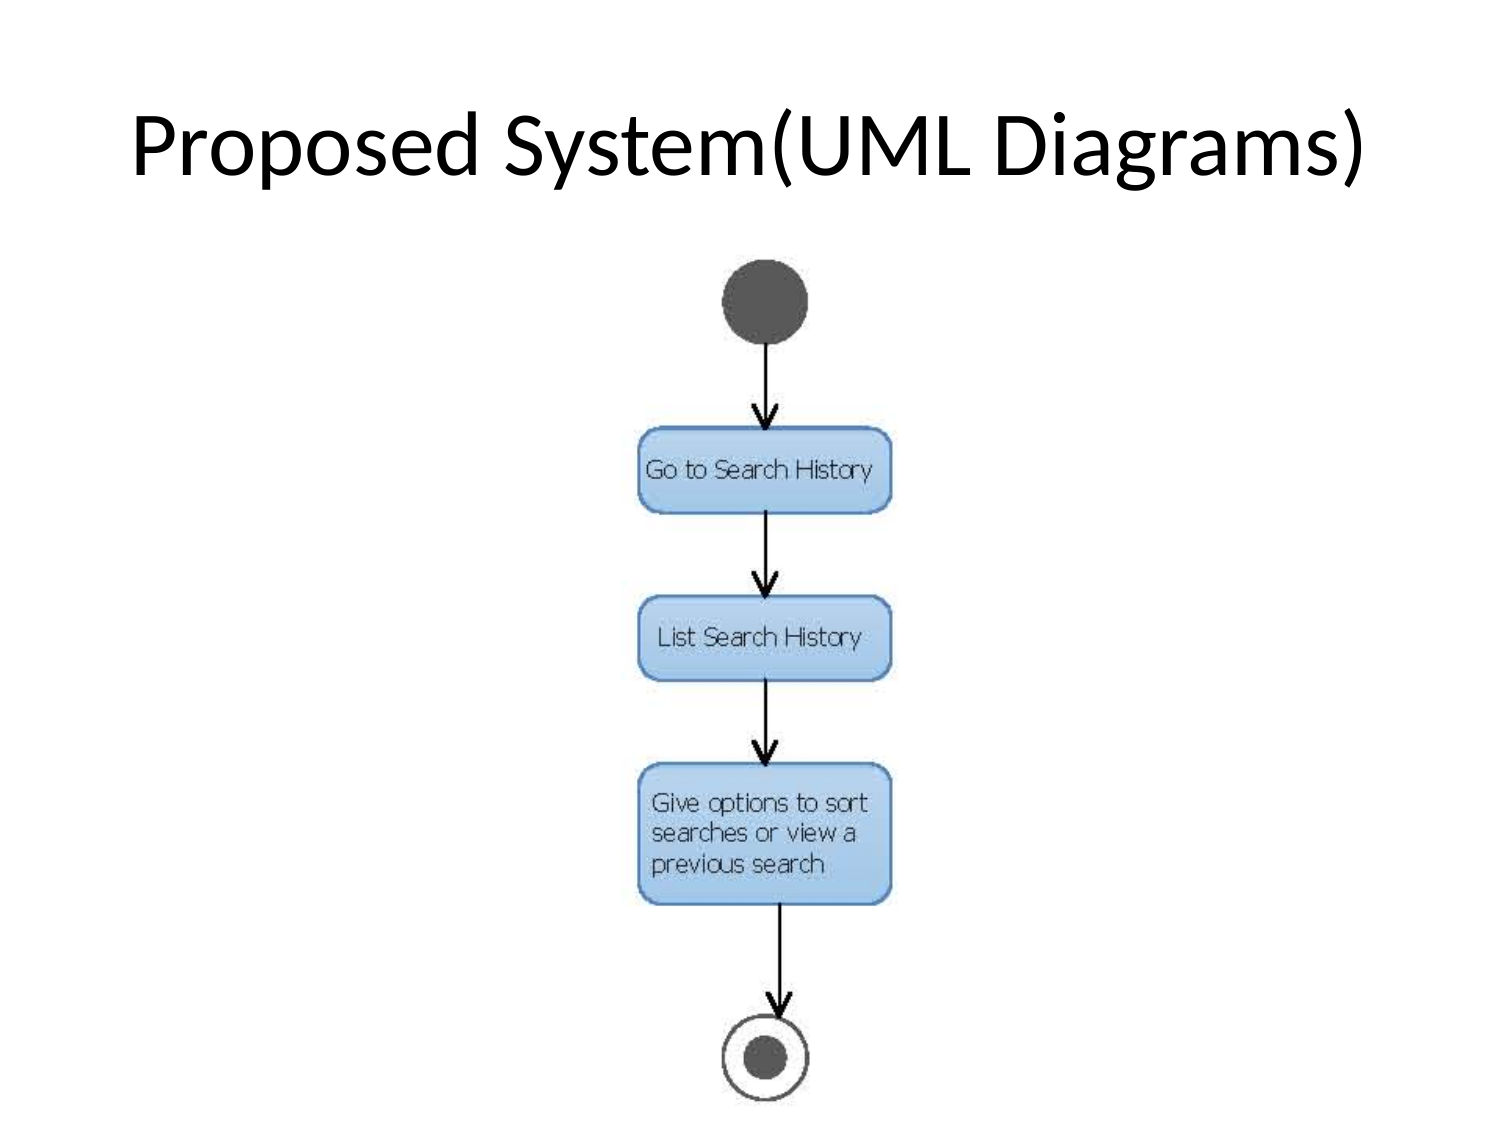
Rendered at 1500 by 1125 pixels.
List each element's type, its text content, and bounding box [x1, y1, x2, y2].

title Proposed System(UML Diagrams) [75, 45, 1425, 233]
picture [491, 210, 1068, 1125]
